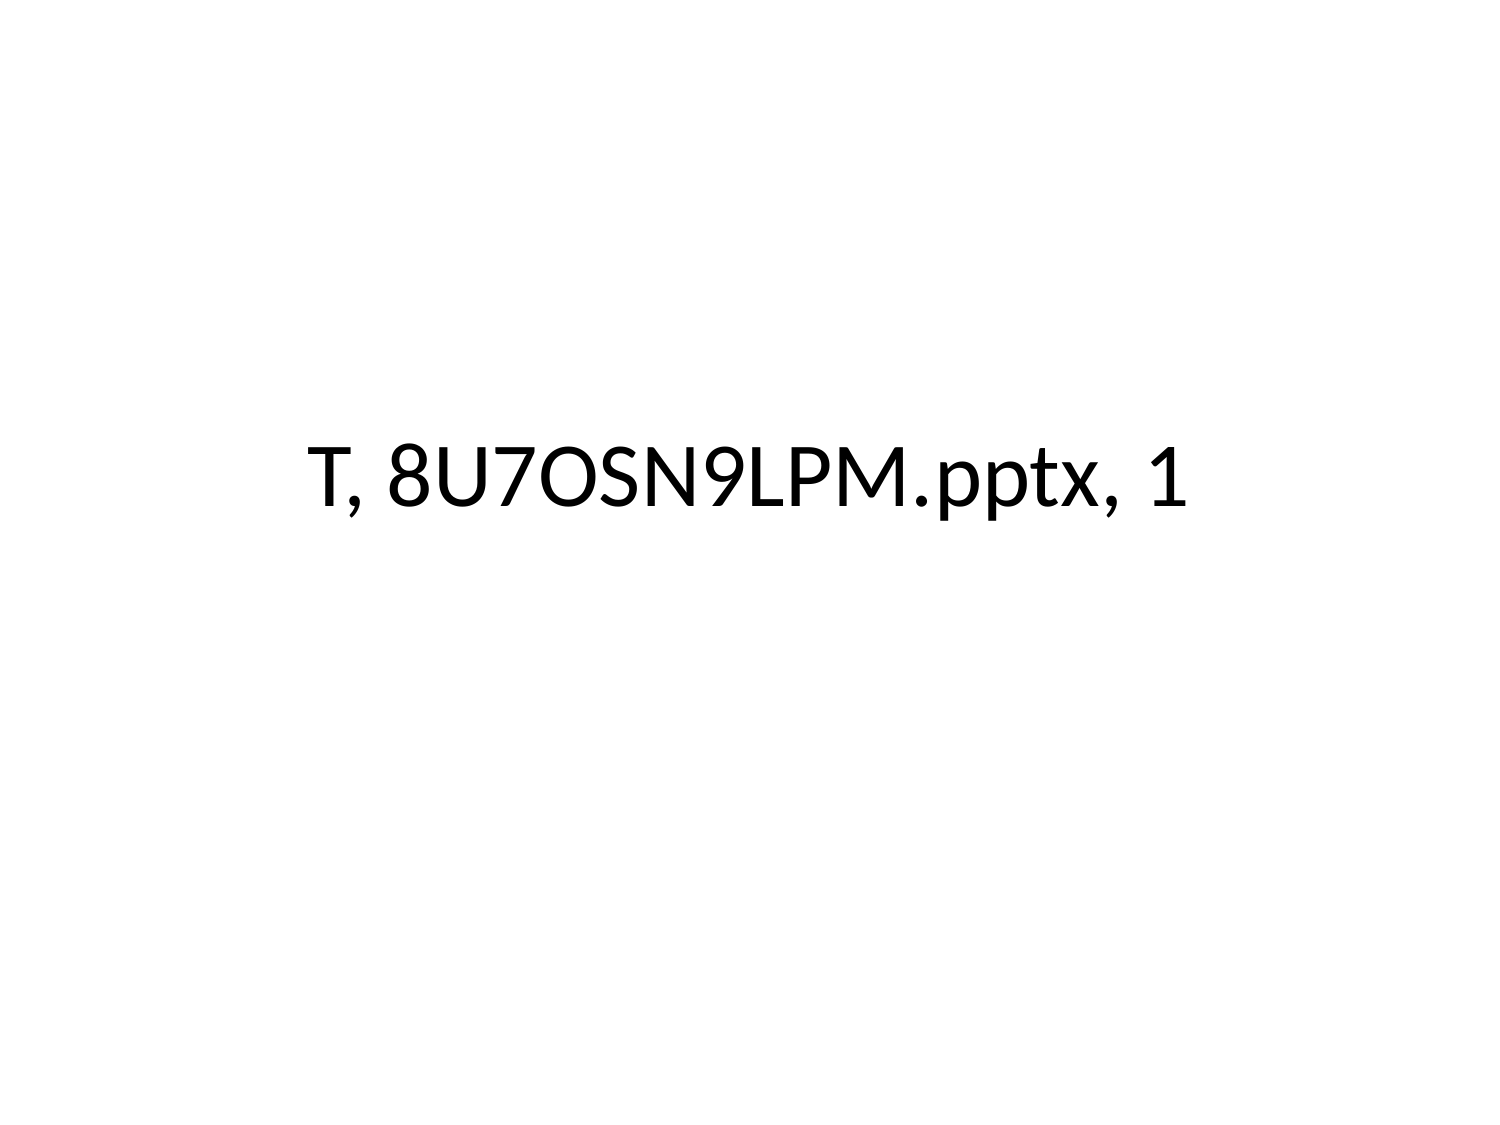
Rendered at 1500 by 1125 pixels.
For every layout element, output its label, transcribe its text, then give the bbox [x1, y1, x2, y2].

title T, 8U7OSN9LPM.pptx, 1 [112, 349, 1388, 591]
